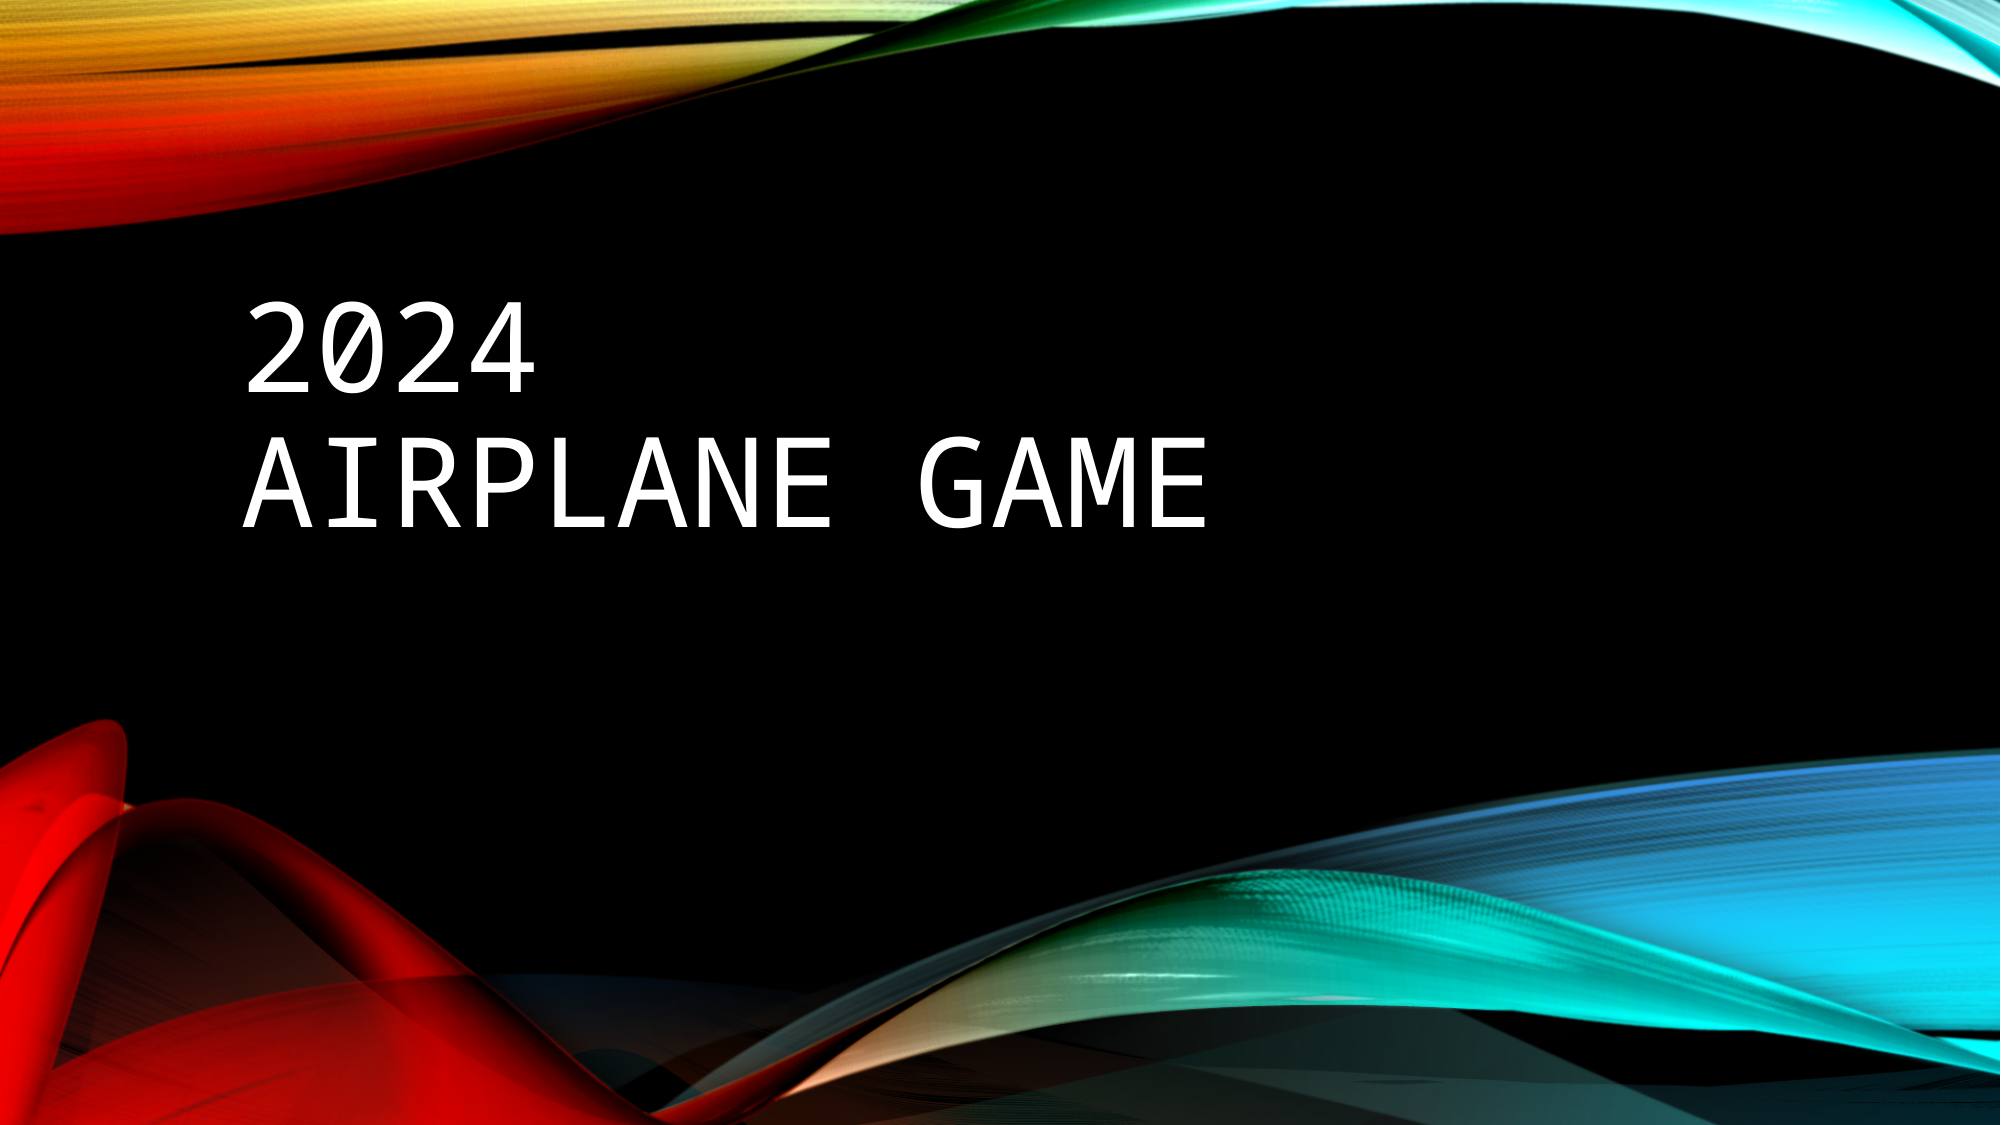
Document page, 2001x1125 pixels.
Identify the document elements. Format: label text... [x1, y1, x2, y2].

picture [0, 0, 2000, 237]
picture [0, 717, 2000, 1125]
title 2024 airplane game [225, 263, 1775, 563]
